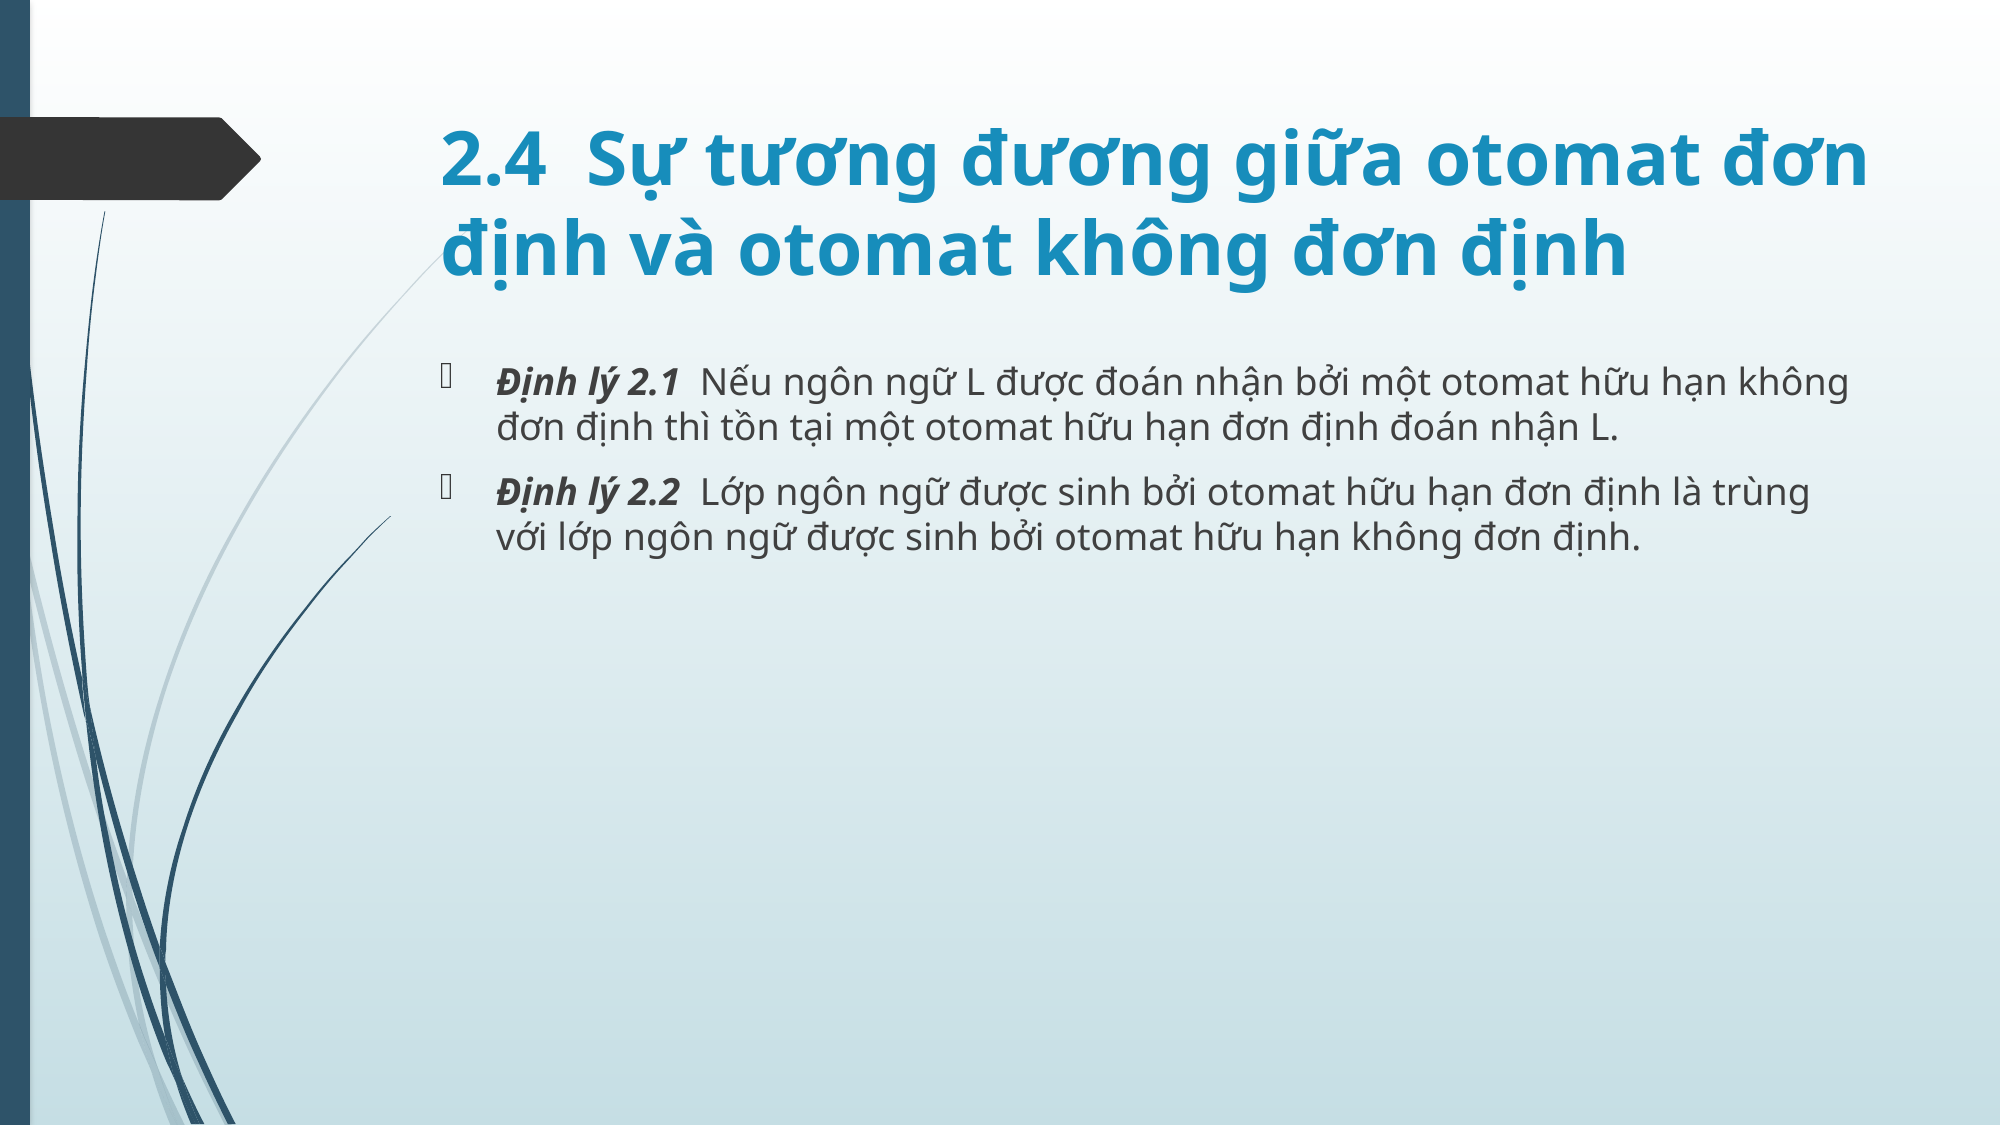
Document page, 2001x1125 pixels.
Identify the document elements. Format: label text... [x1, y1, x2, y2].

list Định lý 2.1 Nếu ngôn ngữ L được đoán nhận bởi một otomat hữu hạn không đơn định thì tồn tại một otomat hữu hạn đơn định đoán nhận L. Định lý 2.2 Lớp ngôn ngữ được sinh bởi otomat hữu hạn đơn định là trùng với lớp ngôn ngữ được sinh bởi otomat hữu hạn không đơn định. [424, 350, 1888, 970]
title 2.4 Sự tương đương giữa otomat đơn định và otomat không đơn định [425, 102, 1888, 313]
